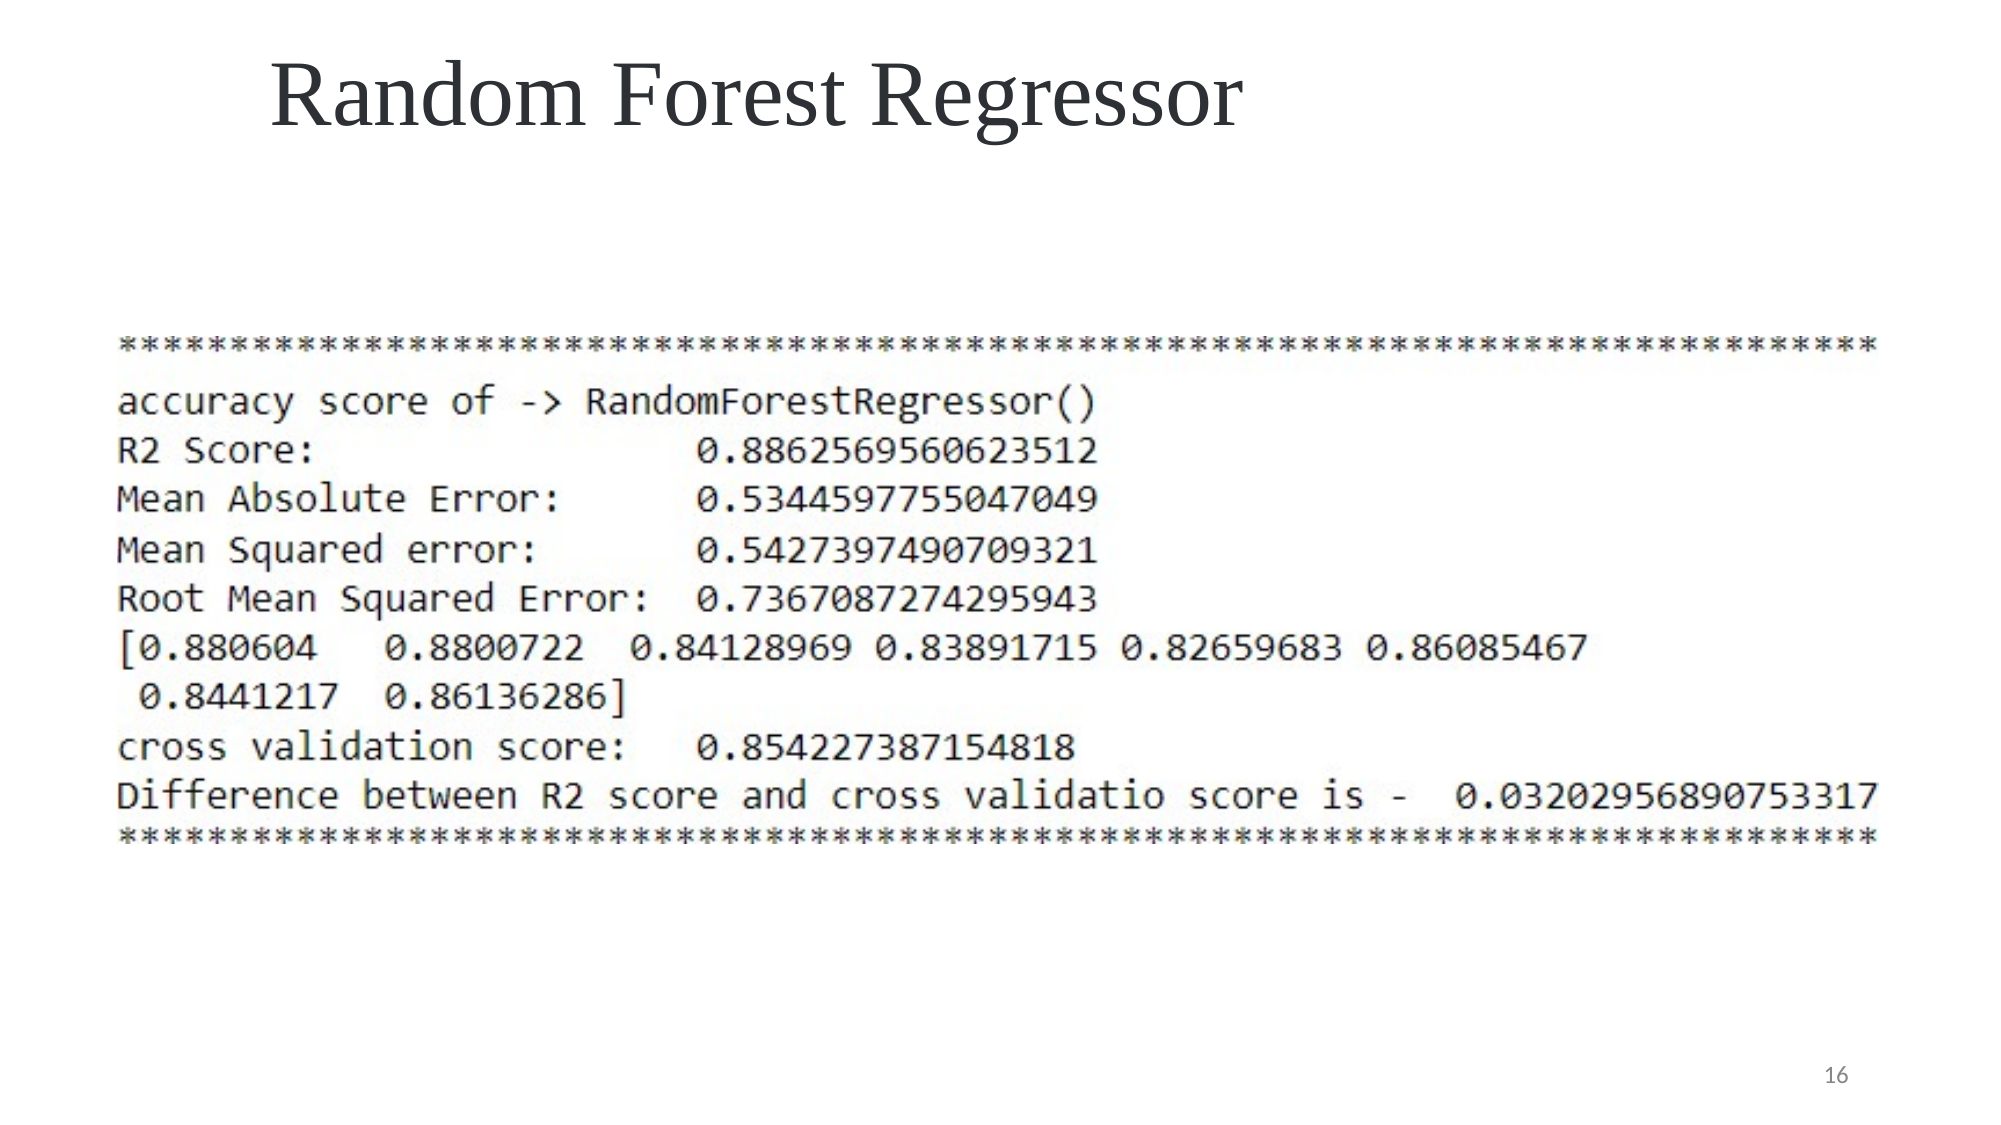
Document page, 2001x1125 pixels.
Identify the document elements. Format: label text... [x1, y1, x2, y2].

slide_number 10 [1817, 1062, 1855, 1125]
picture [117, 336, 1879, 845]
title Random Forest Regressor [267, 28, 1245, 220]
